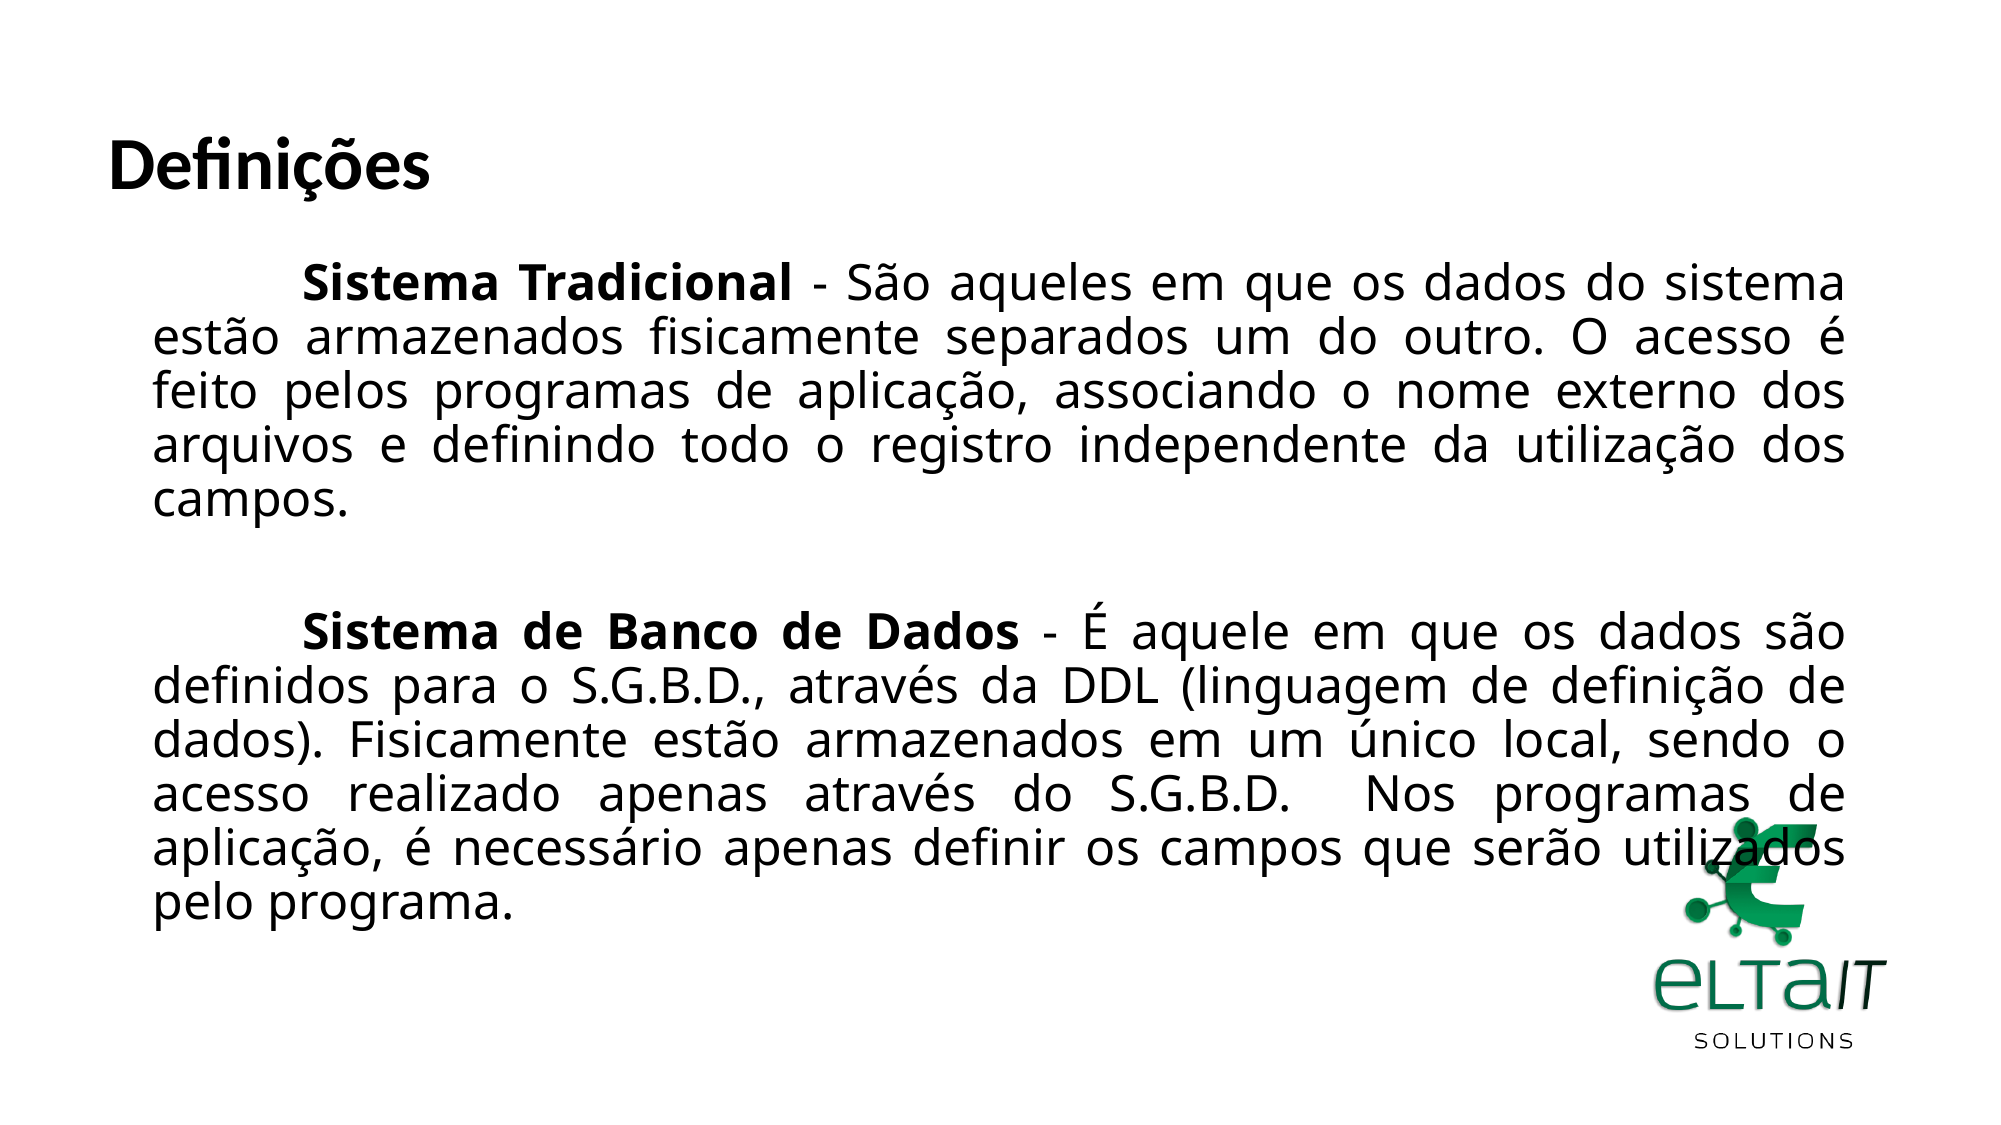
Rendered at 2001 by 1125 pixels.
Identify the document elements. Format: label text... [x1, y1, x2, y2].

title Definições [93, 59, 1950, 271]
picture [1626, 799, 1916, 1066]
list Sistema Tradicional - São aqueles em que os dados do sistema estão armazenados fisicamente separados um do outro. O acesso é feito pelos programas de aplicação, associando o nome externo dos arquivos e definindo todo o registro independente da utilização dos campos. Sistema de Banco de Dados - É aquele em que os dados são definidos para o S.G.B.D., através da DDL (linguagem de definição de dados). Fisicamente estão armazenados em um único local, sendo o acesso realizado apenas através do S.G.B.D. Nos programas de aplicação, é necessário apenas definir os campos que serão utilizados pelo programa. [137, 249, 1863, 964]
